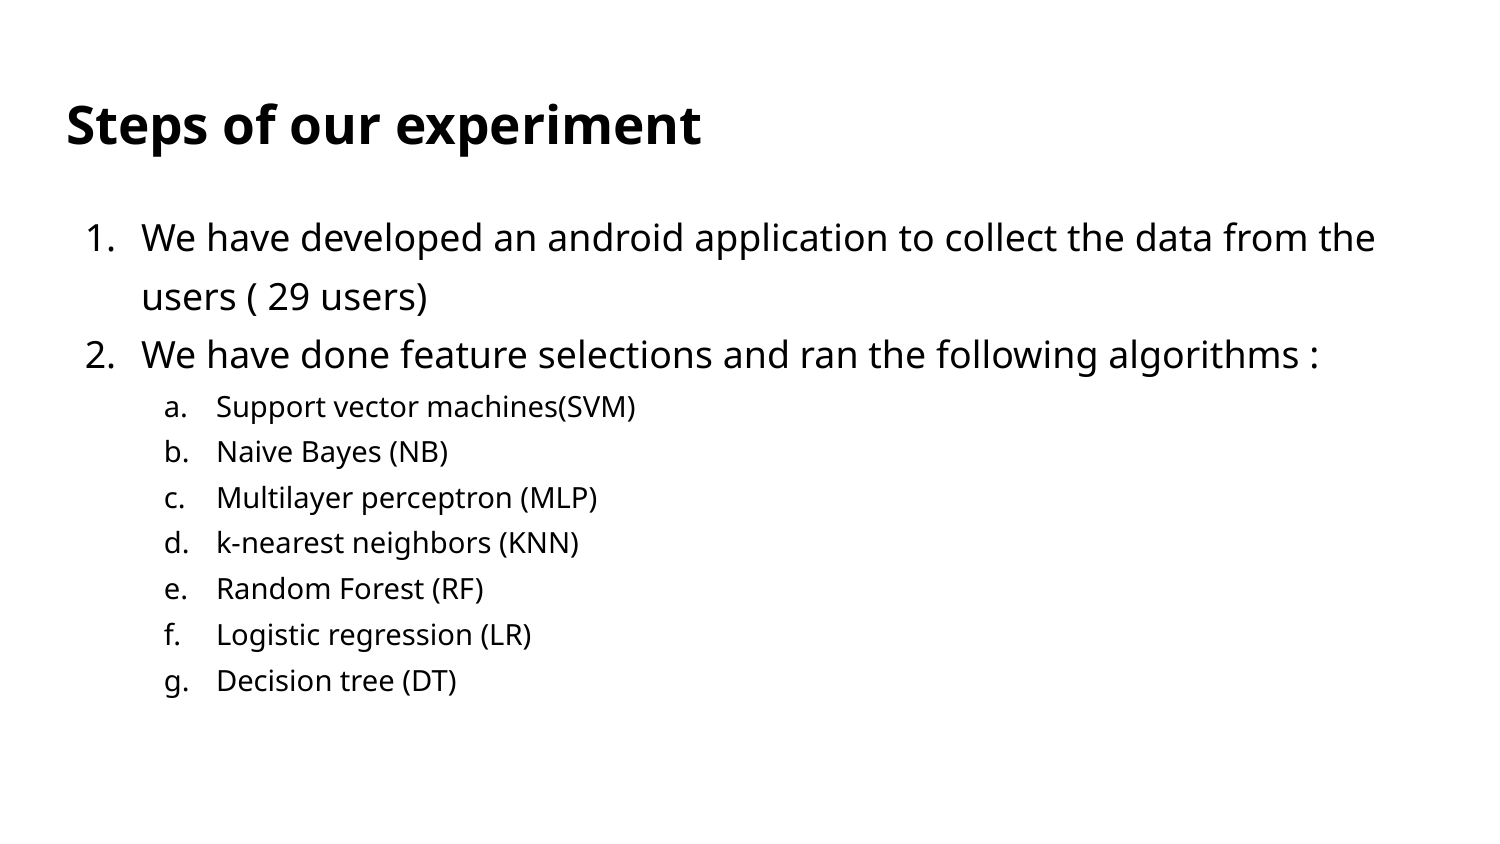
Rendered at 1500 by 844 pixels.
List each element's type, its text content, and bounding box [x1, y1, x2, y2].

title Steps of our experiment [51, 72, 1449, 176]
list We have developed an android application to collect the data from the users ( 29 users) We have done feature selections and ran the following algorithms : Support vector machines(SVM) Naive Bayes (NB) Multilayer perceptron (MLP) k-nearest neighbors (KNN) Random Forest (RF) Logistic regression (LR) Decision tree (DT) [51, 189, 1449, 750]
